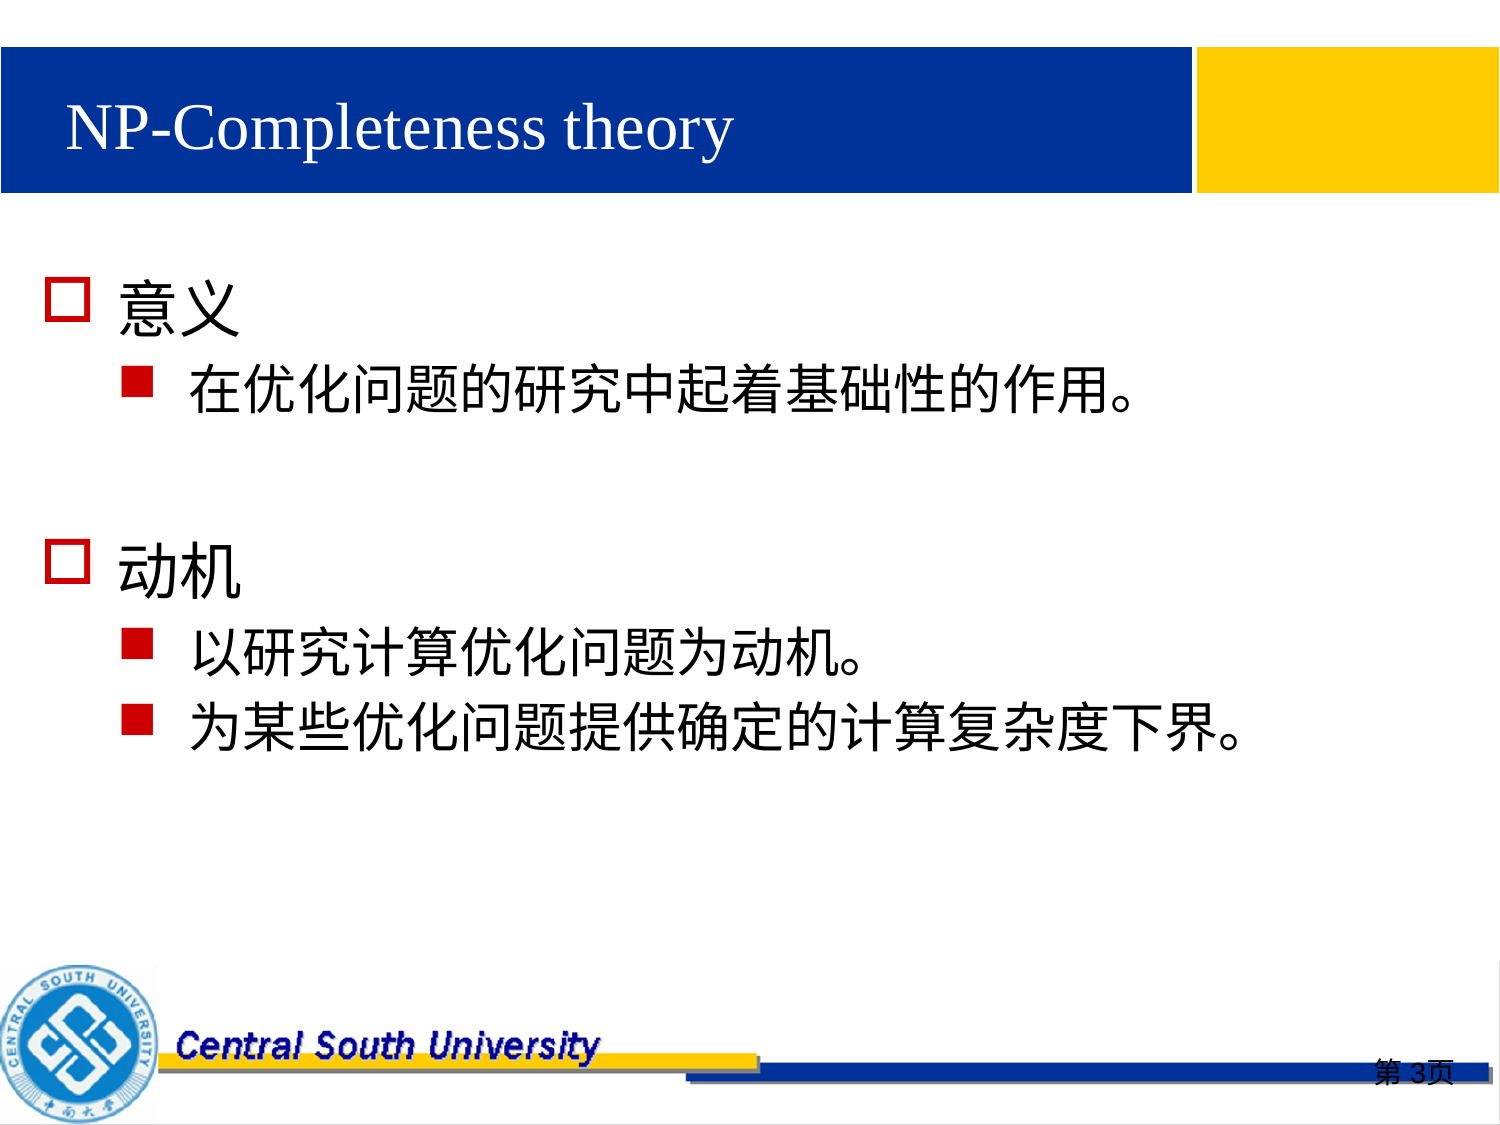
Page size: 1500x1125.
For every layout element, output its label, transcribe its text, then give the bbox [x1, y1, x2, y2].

text_box 意义 在优化问题的研究中起着基础性的作用。 [24, 262, 1444, 524]
text_box 第3页 [1340, 1046, 1471, 1125]
text_box 动机 以研究计算优化问题为动机。 为某些优化问题提供确定的计算复杂度下界。 [24, 524, 1444, 988]
title NP-Completeness theory [50, 62, 1250, 250]
picture [0, 961, 1500, 1125]
